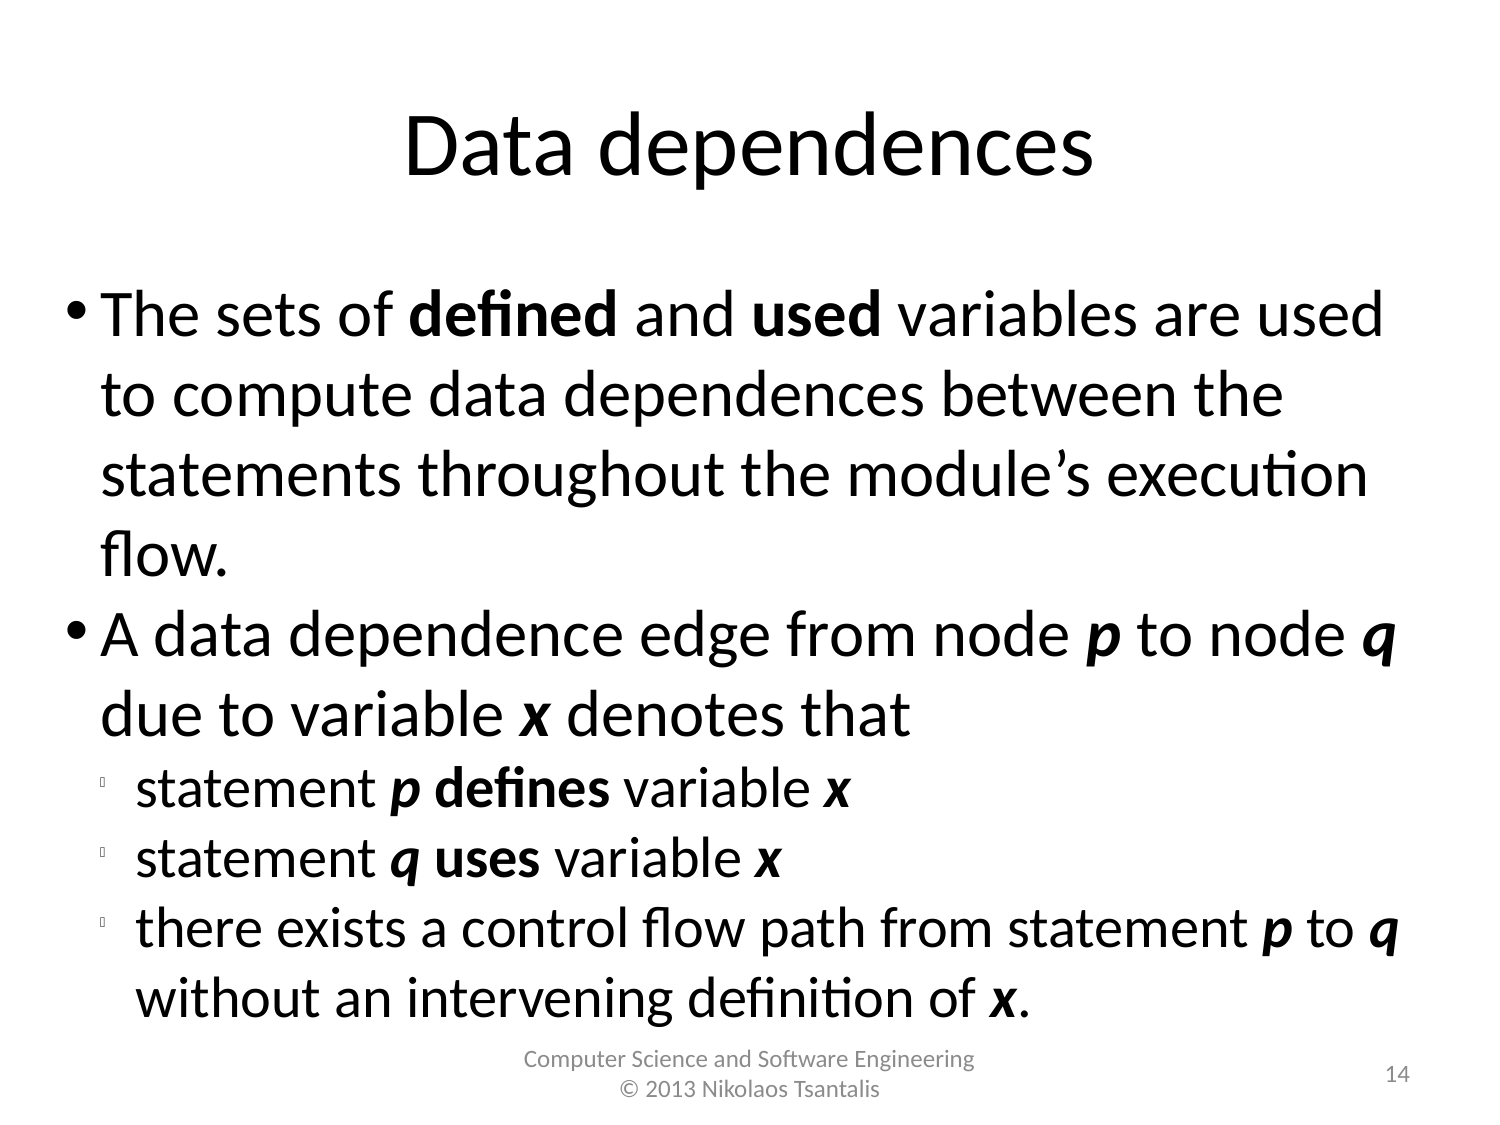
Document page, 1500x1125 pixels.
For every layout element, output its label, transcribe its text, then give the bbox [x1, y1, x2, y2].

text_box Data dependences [74, 45, 1425, 233]
text_box <number> [1074, 1042, 1425, 1103]
text_box The sets of deﬁned and used variables are used to compute data dependences between the statements throughout the module’s execution ﬂow. A data dependence edge from node p to node q due to variable x denotes that statement p deﬁnes variable x statement q uses variable x there exists a control ﬂow path from statement p to q without an intervening deﬁnition of x. [50, 262, 1450, 1005]
